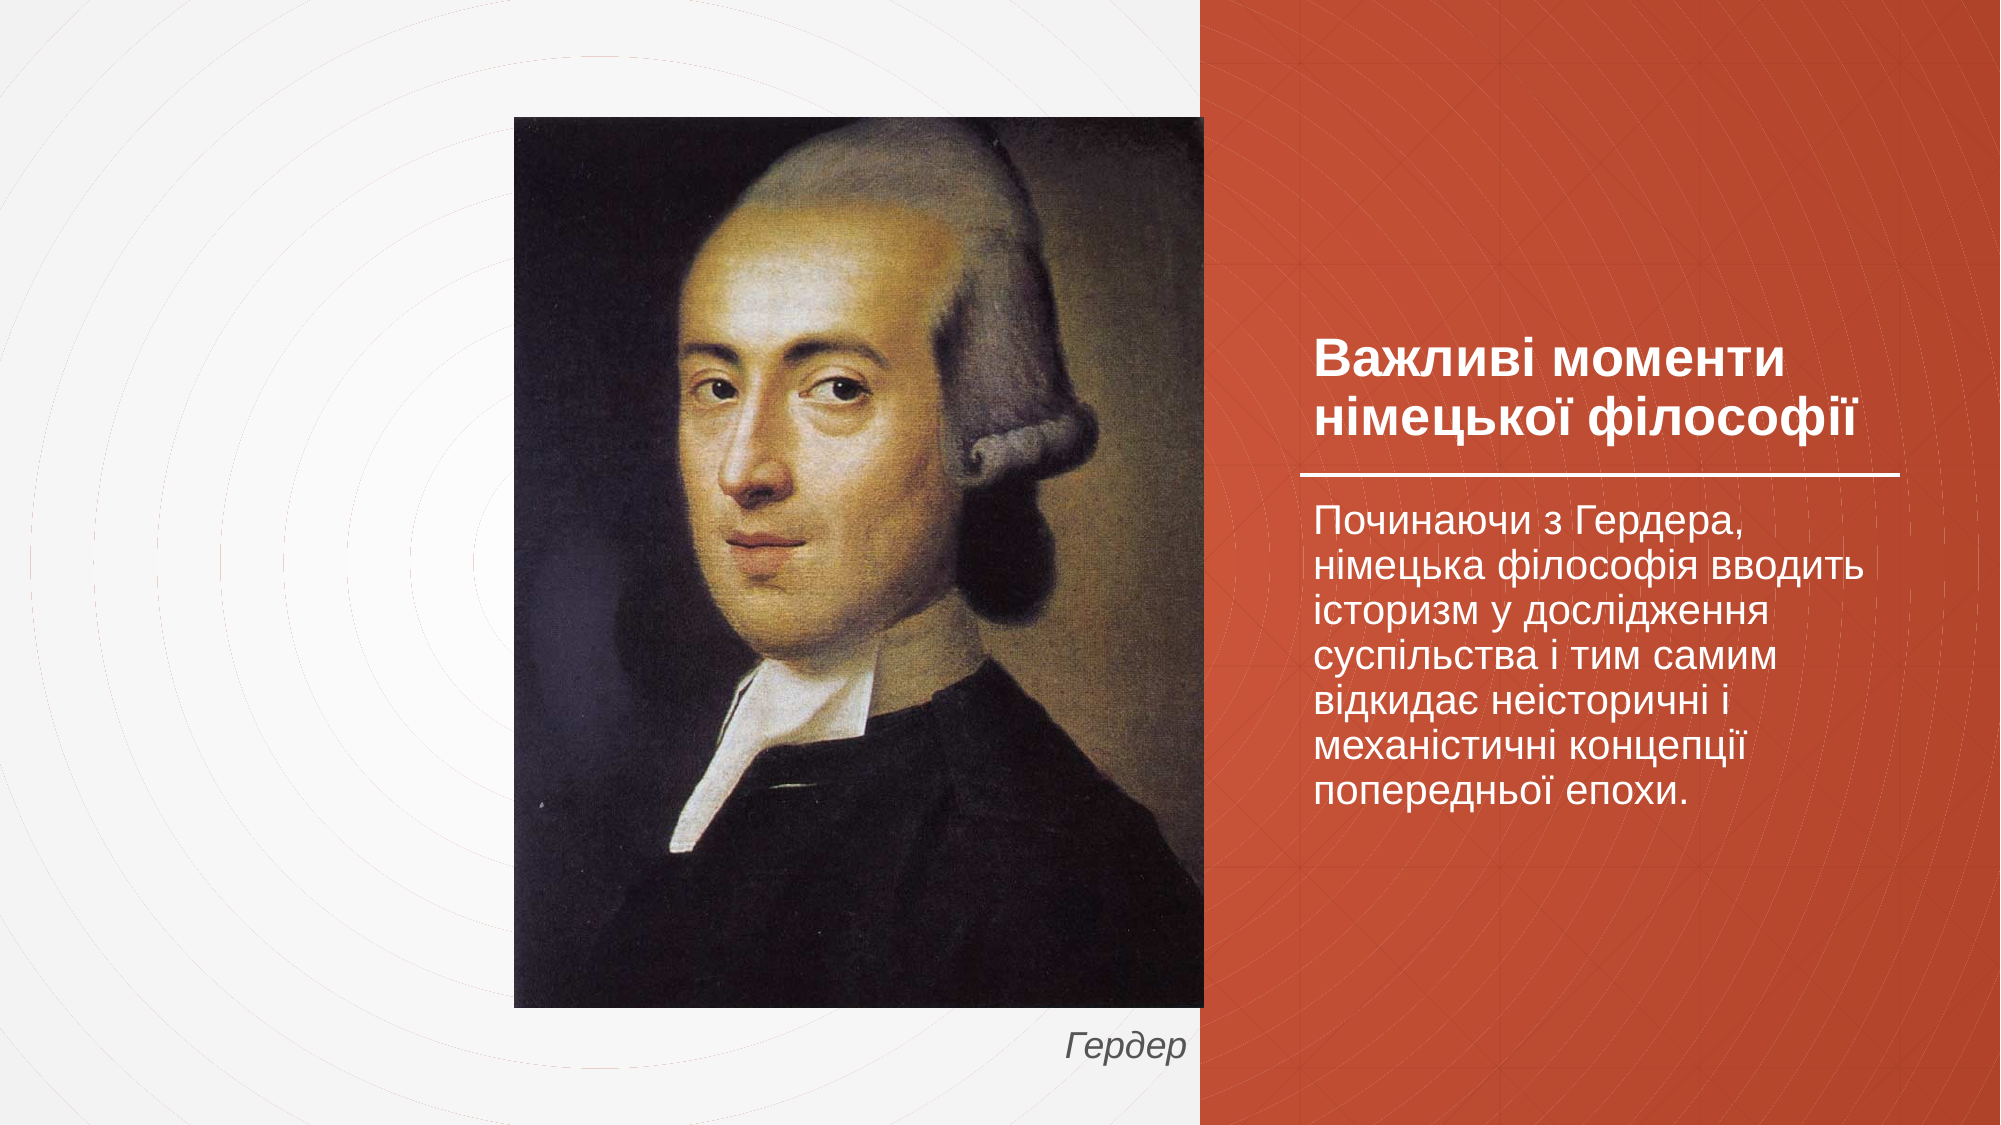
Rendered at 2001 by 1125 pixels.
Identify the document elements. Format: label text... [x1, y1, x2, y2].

text_box Гердер [1050, 1014, 2000, 1074]
list Починаючи з Гердера, німецька філософія вводить історизм у дослідження суспільства і тим самим відкидає неісторичні і механістичні концепції попередньої епохи. [1298, 491, 1899, 867]
picture [514, 117, 1204, 1008]
title Важливі моменти німецької філософії [1298, 93, 1899, 455]
